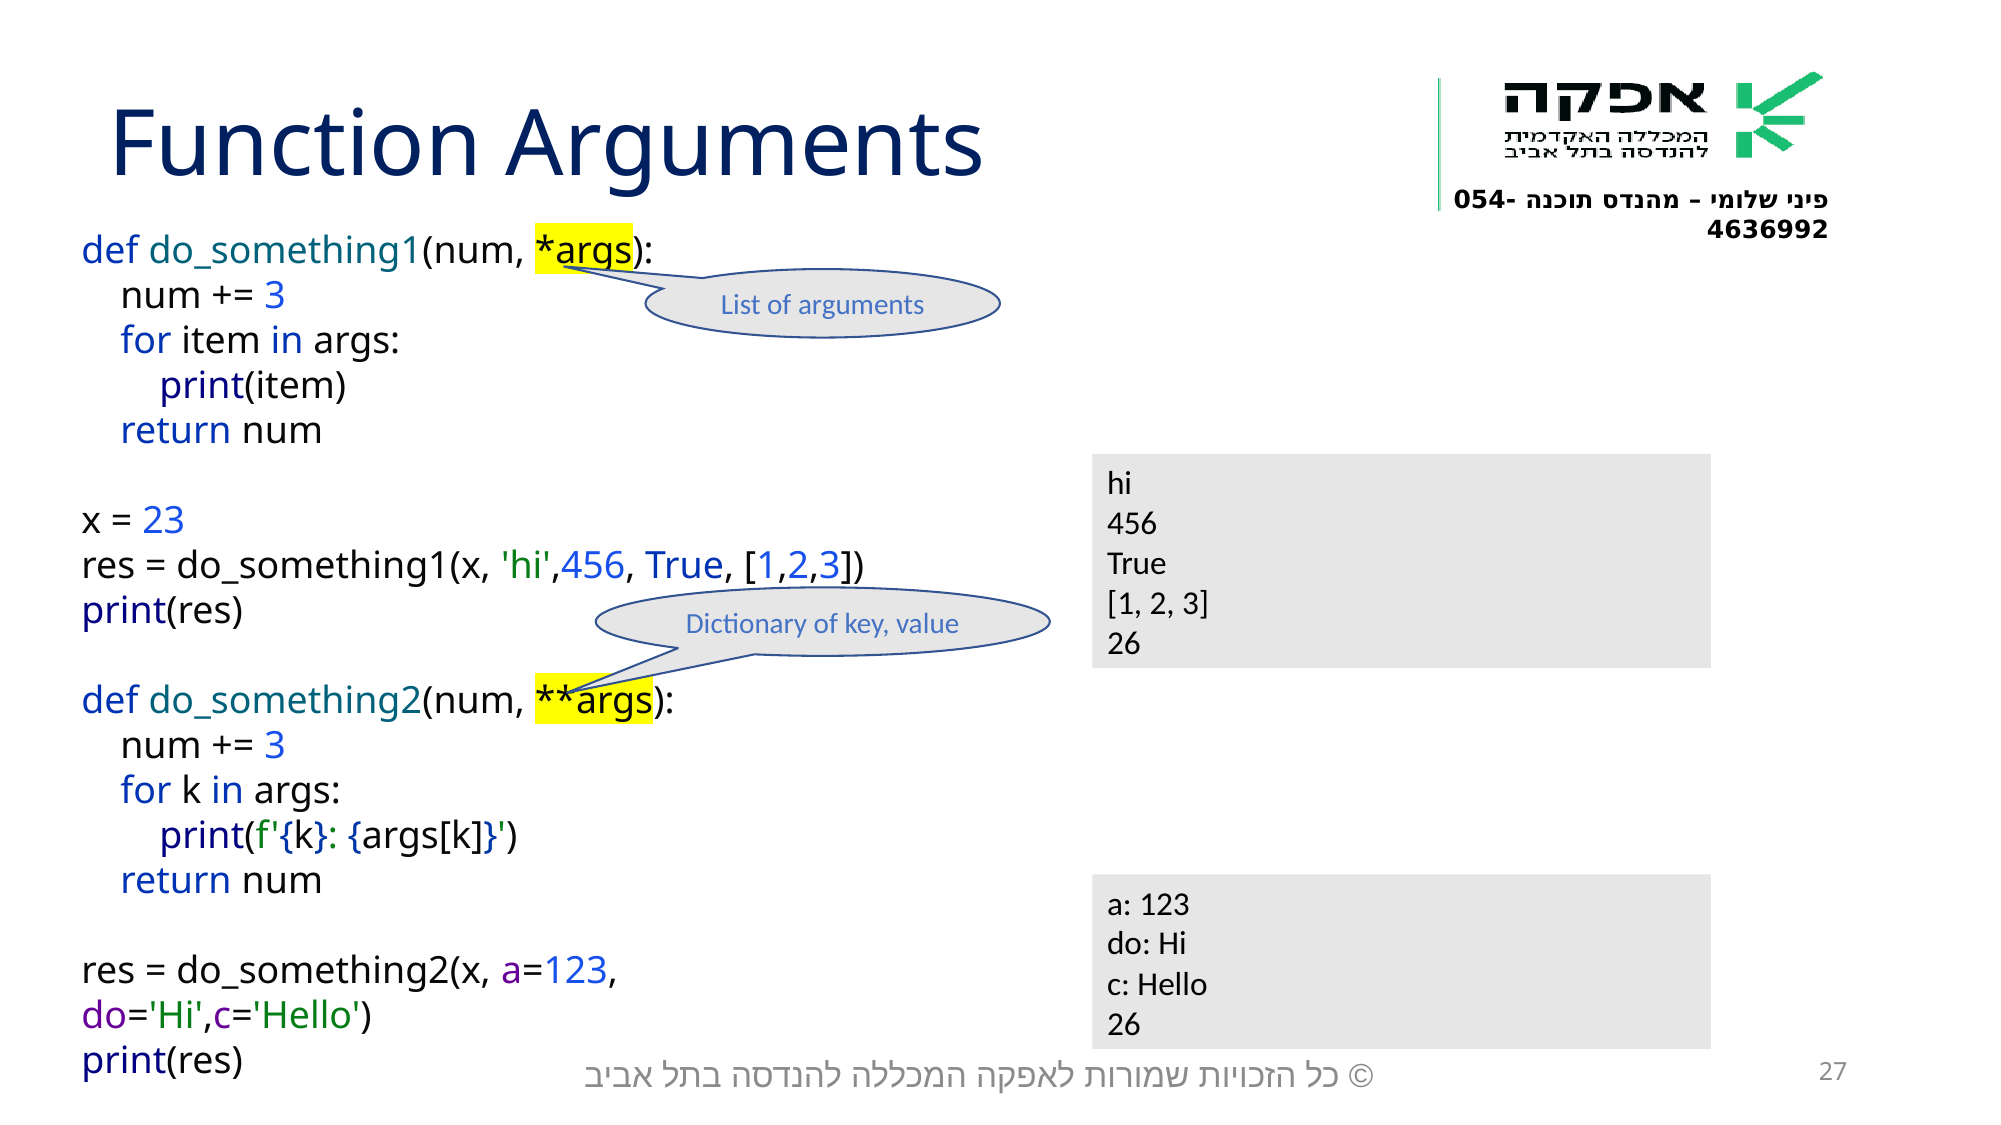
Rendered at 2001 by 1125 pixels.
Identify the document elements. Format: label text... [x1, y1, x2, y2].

text_box List of arguments [563, 265, 1001, 339]
slide_number 27 [1412, 1042, 1863, 1103]
picture [1416, 59, 1871, 230]
text_box def do_something1(num, *args): num += 3 for item in args: print(item) return num x = 23 res = do_something1(x, 'hi',456, True, [1,2,3]) print(res) def do_something2(num, **args): num += 3 for k in args: print(f'{k}: {args[k]}') return num res = do_something2(x, a=123, do='Hi',c='Hello') print(res) [66, 218, 908, 1088]
text_box hi 456 True [1, 2, 3] 26 [1092, 453, 1711, 669]
text_box a: 123 do: Hi c: Hello 26 [1092, 874, 1711, 1049]
text_box Function Arguments [93, 76, 1430, 202]
text_box Dictionary of key, value [566, 586, 1051, 694]
footer © כל הזכויות שמורות לאפקה המכללה להנדסה בתל אביב [518, 1042, 1412, 1103]
